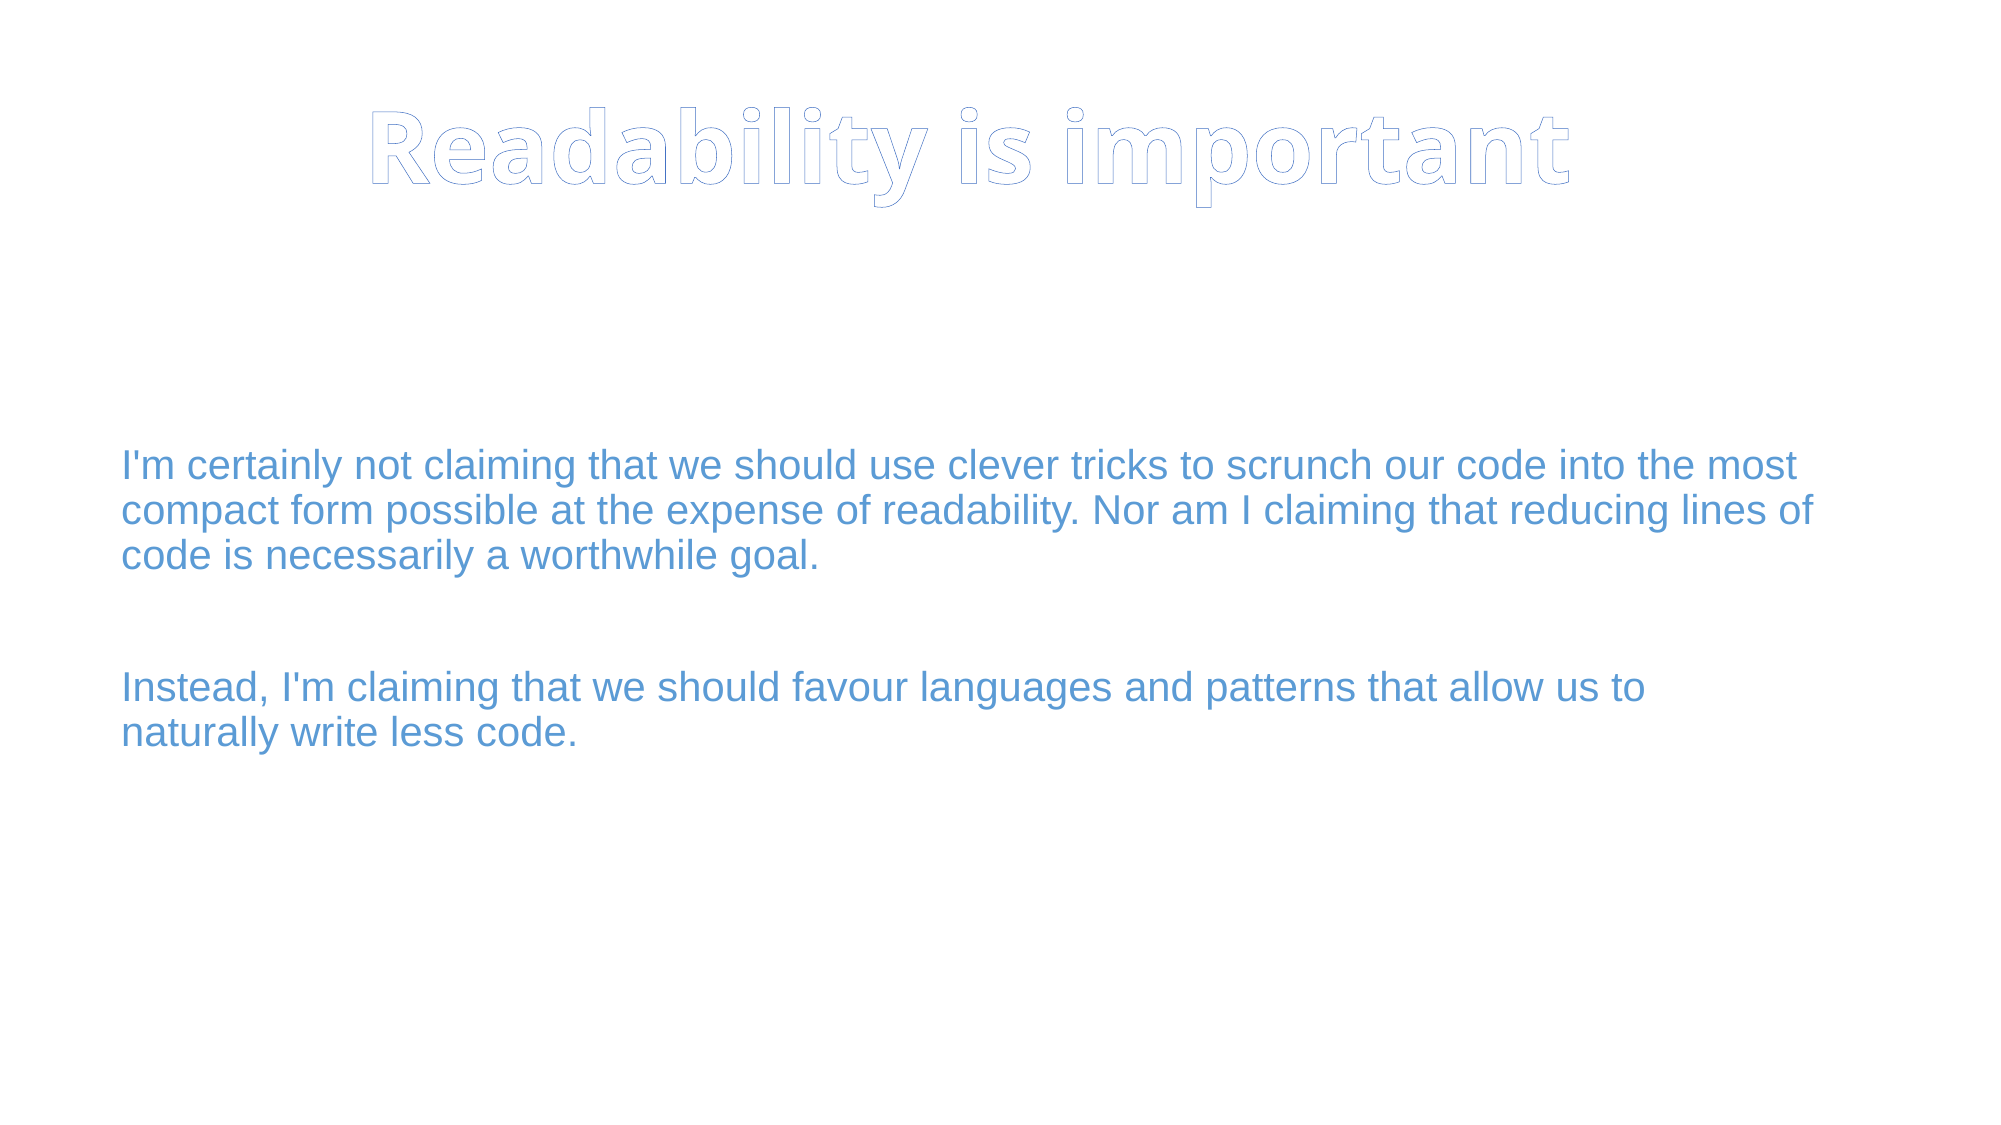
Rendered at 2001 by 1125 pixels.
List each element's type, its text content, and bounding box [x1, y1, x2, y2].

list I'm certainly not claiming that we should use clever tricks to scrunch our code into the most compact form possible at the expense of readability. Nor am I claiming that reducing lines of code is necessarily a worthwhile goal. Instead, I'm claiming that we should favour languages and patterns that allow us to naturally write less code. [106, 299, 1832, 1014]
title Readability is important [106, 42, 1832, 260]
